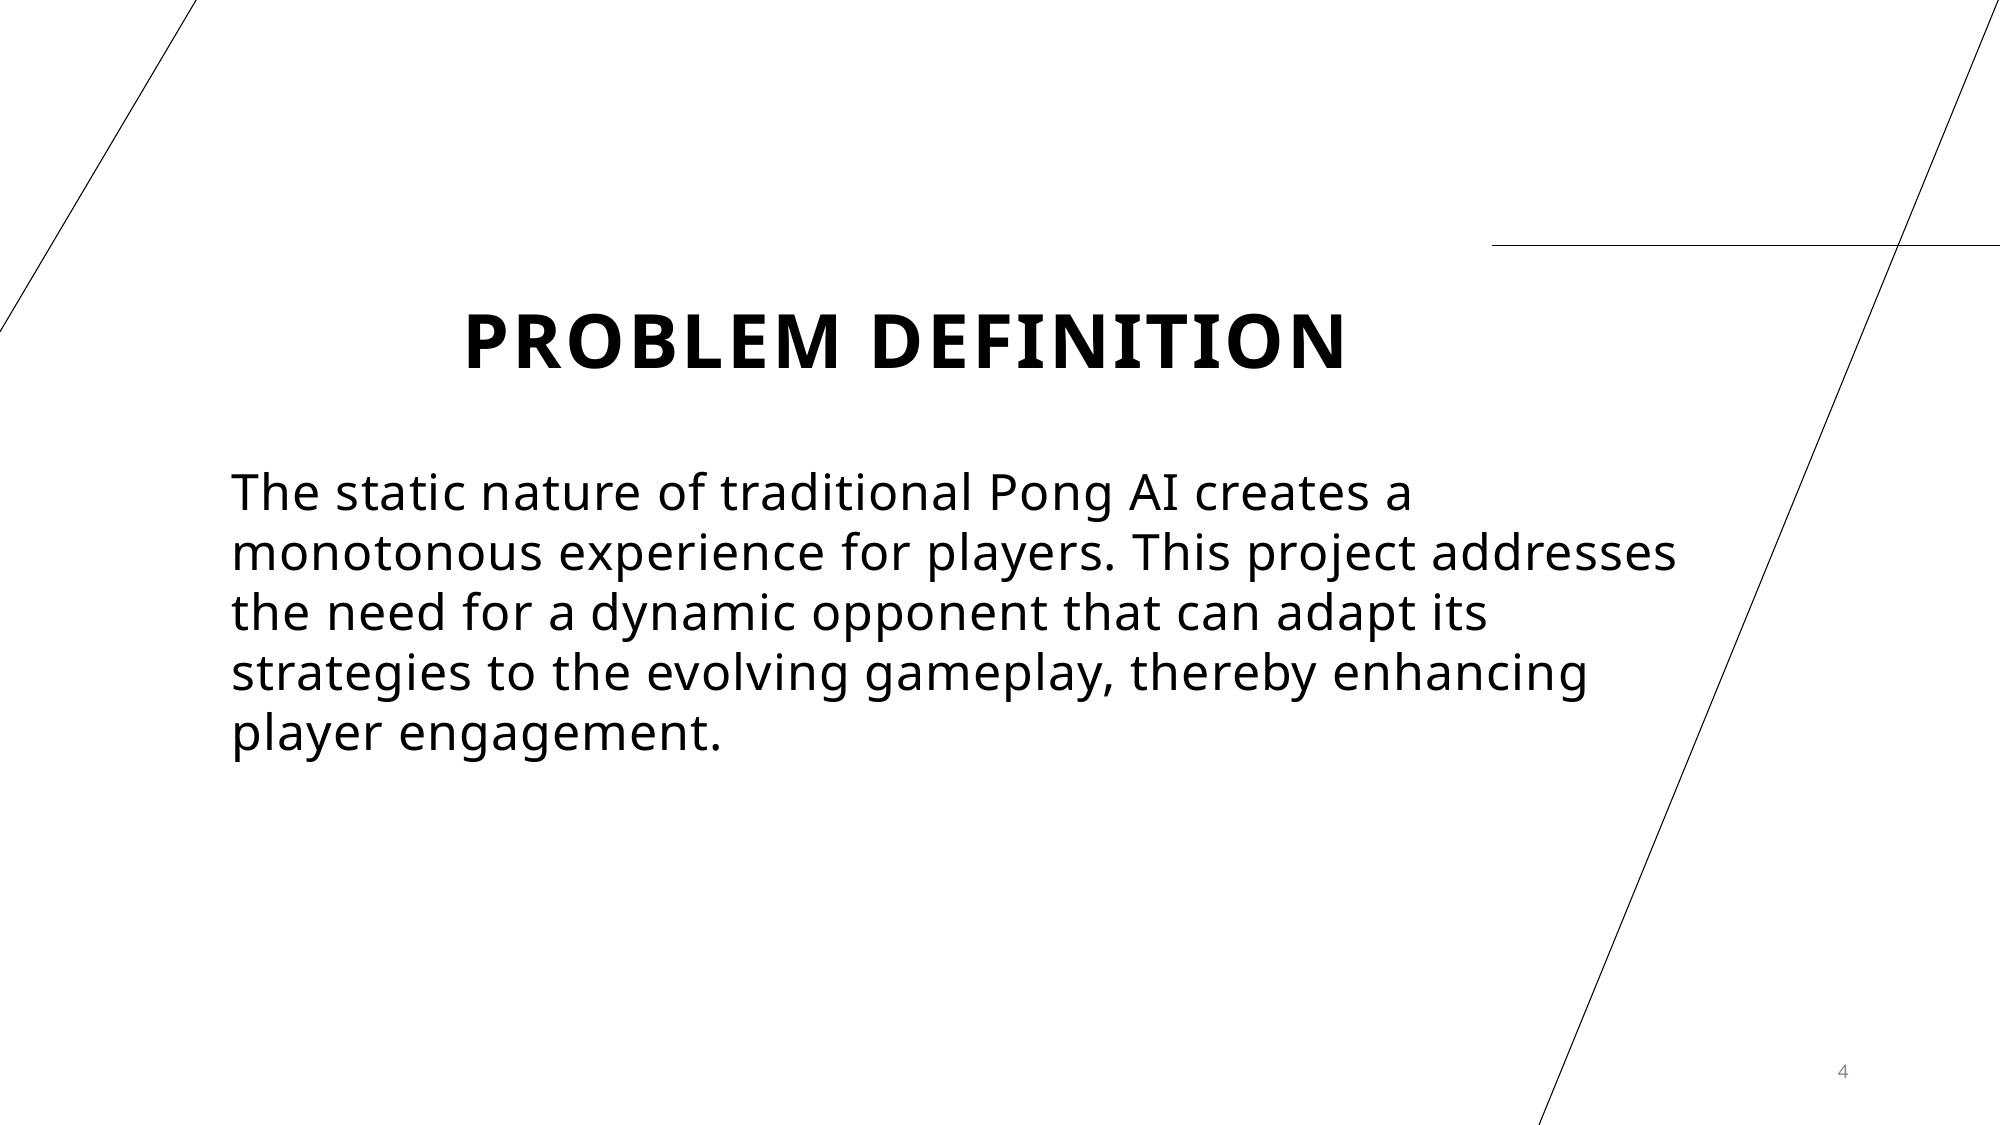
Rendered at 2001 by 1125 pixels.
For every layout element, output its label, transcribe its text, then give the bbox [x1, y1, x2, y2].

list The static nature of traditional Pong AI creates a monotonous experience for players. This project addresses the need for a dynamic opponent that can adapt its strategies to the evolving gameplay, thereby enhancing player engagement. [216, 453, 1724, 1013]
title Problem definition [216, 43, 1596, 392]
slide_number 4 [1701, 1042, 1864, 1103]
